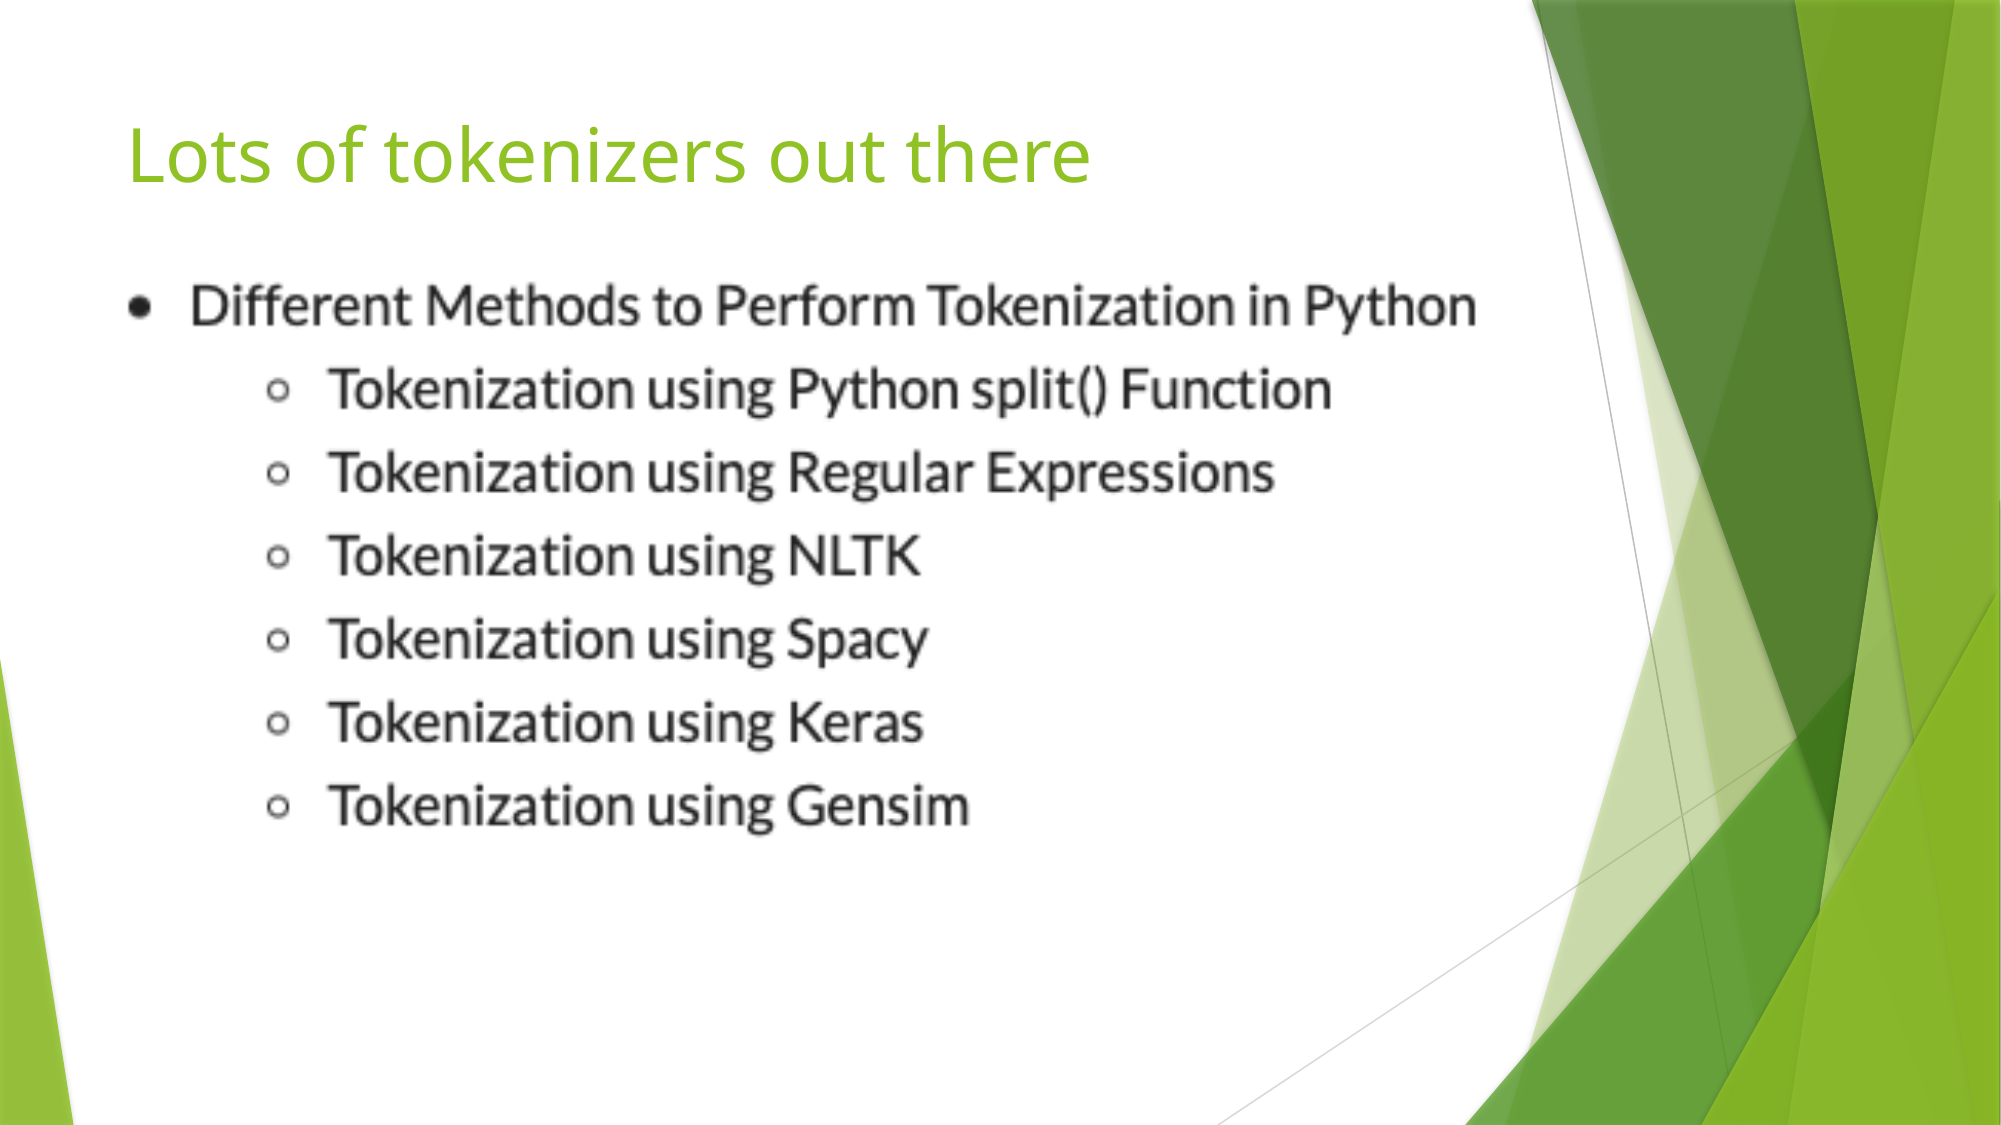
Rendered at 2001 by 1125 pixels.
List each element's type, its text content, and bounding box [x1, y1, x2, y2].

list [98, 274, 1522, 851]
title Lots of tokenizers out there [111, 99, 1522, 274]
